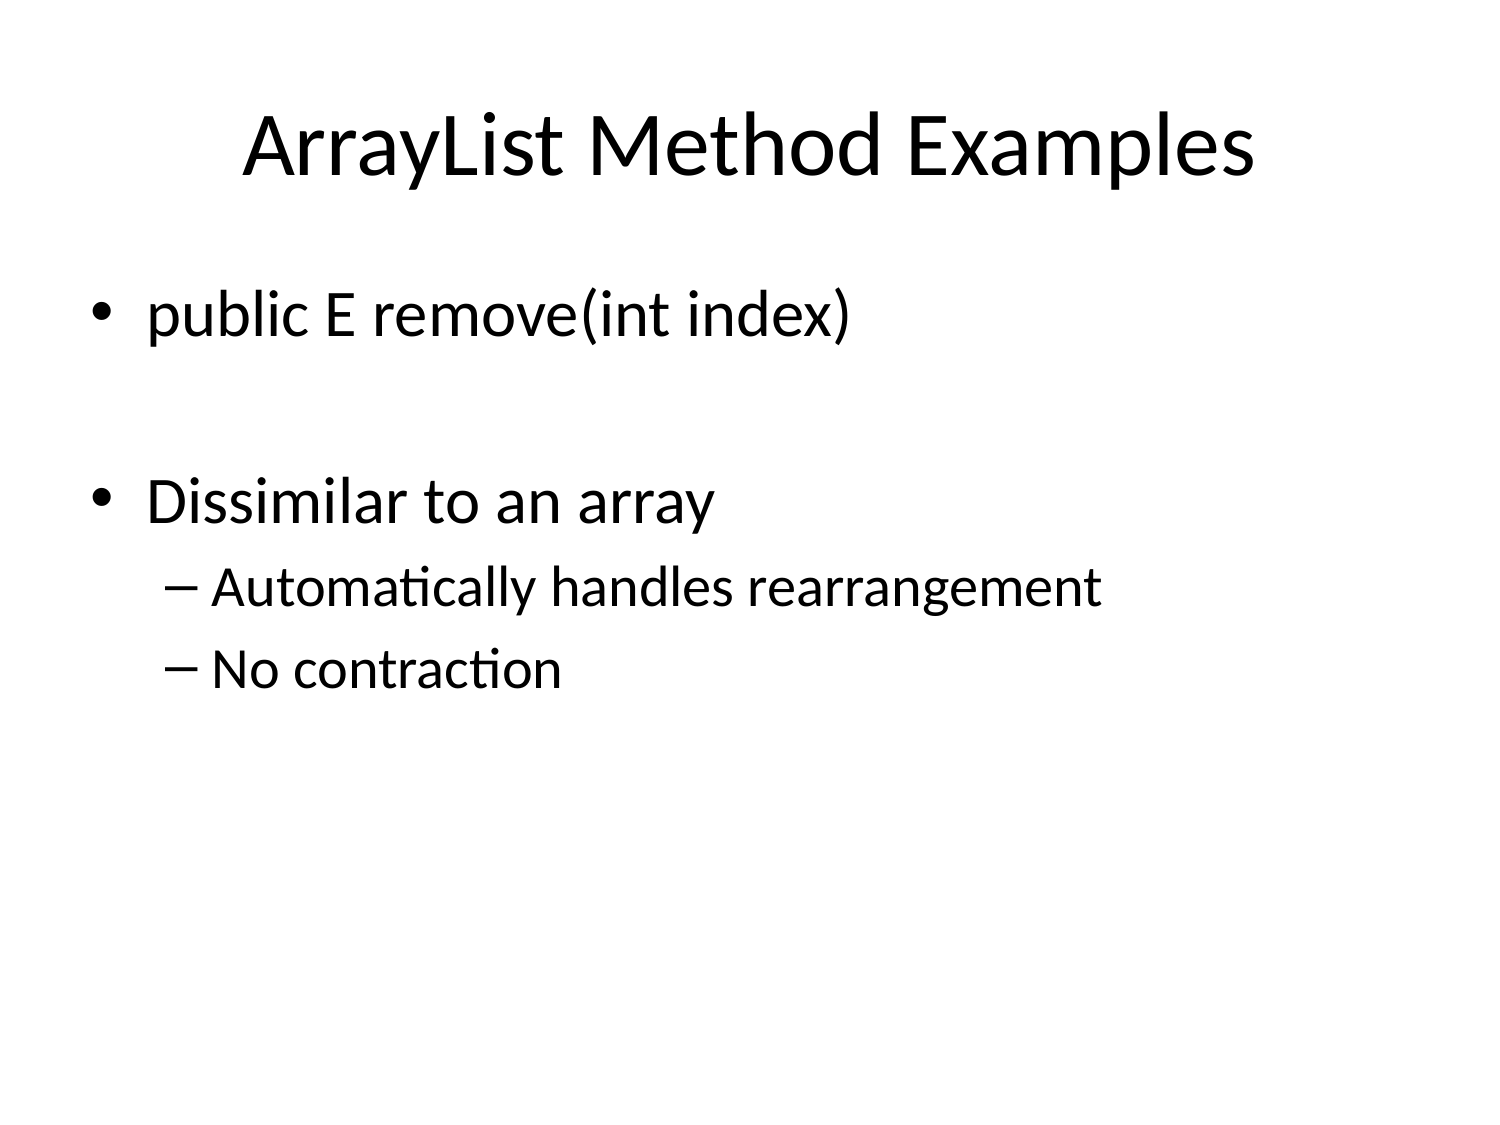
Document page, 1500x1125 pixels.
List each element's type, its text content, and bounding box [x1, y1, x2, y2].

list public E remove(int index) Dissimilar to an array Automatically handles rearrangement No contraction [75, 262, 1425, 1005]
title ArrayList Method Examples [75, 45, 1425, 233]
